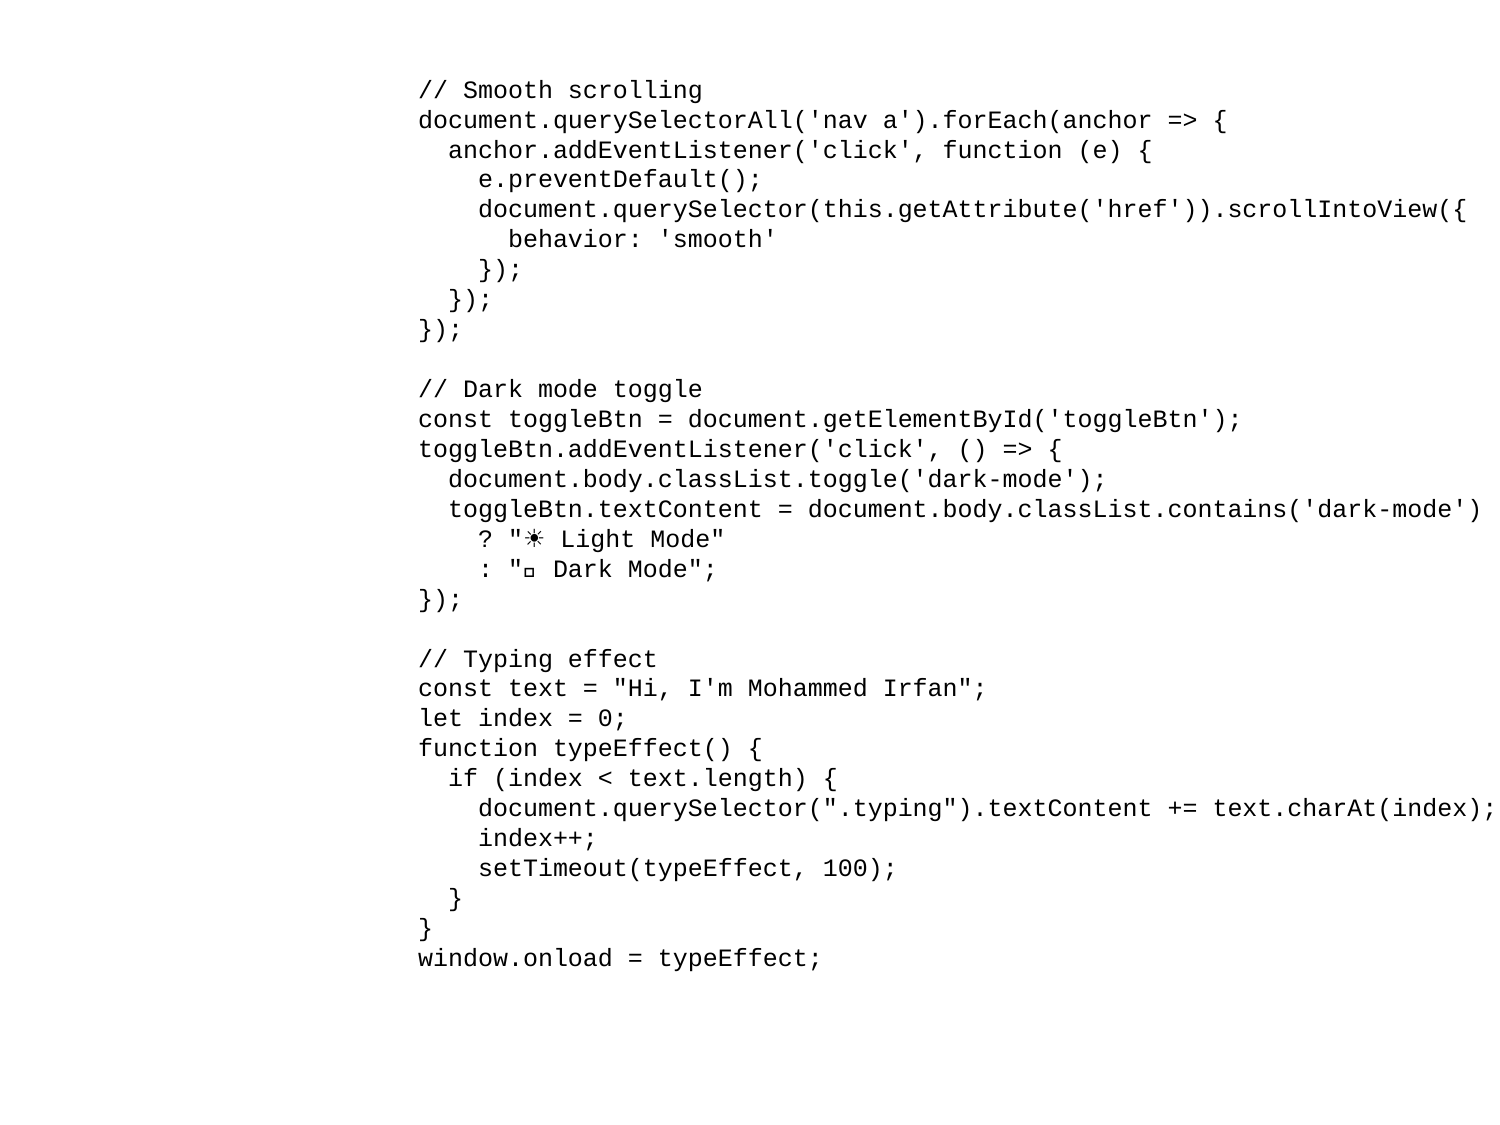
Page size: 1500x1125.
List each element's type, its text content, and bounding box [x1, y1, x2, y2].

text_box // Smooth scrolling document.querySelectorAll('nav a').forEach(anchor => { anchor.addEventListener('click', function (e) { e.preventDefault(); document.querySelector(this.getAttribute('href')).scrollIntoView({ behavior: 'smooth' }); }); }); // Dark mode toggle const toggleBtn = document.getElementById('toggleBtn'); toggleBtn.addEventListener('click', () => { document.body.classList.toggle('dark-mode'); toggleBtn.textContent = document.body.classList.contains('dark-mode') ? "☀️ Light Mode" : "🌙 Dark Mode"; }); // Typing effect const text = "Hi, I'm Mohammed Irfan"; let index = 0; function typeEffect() { if (index < text.length) { document.querySelector(".typing").textContent += text.charAt(index); index++; setTimeout(typeEffect, 100); } } window.onload = typeEffect; [403, 20, 1500, 979]
